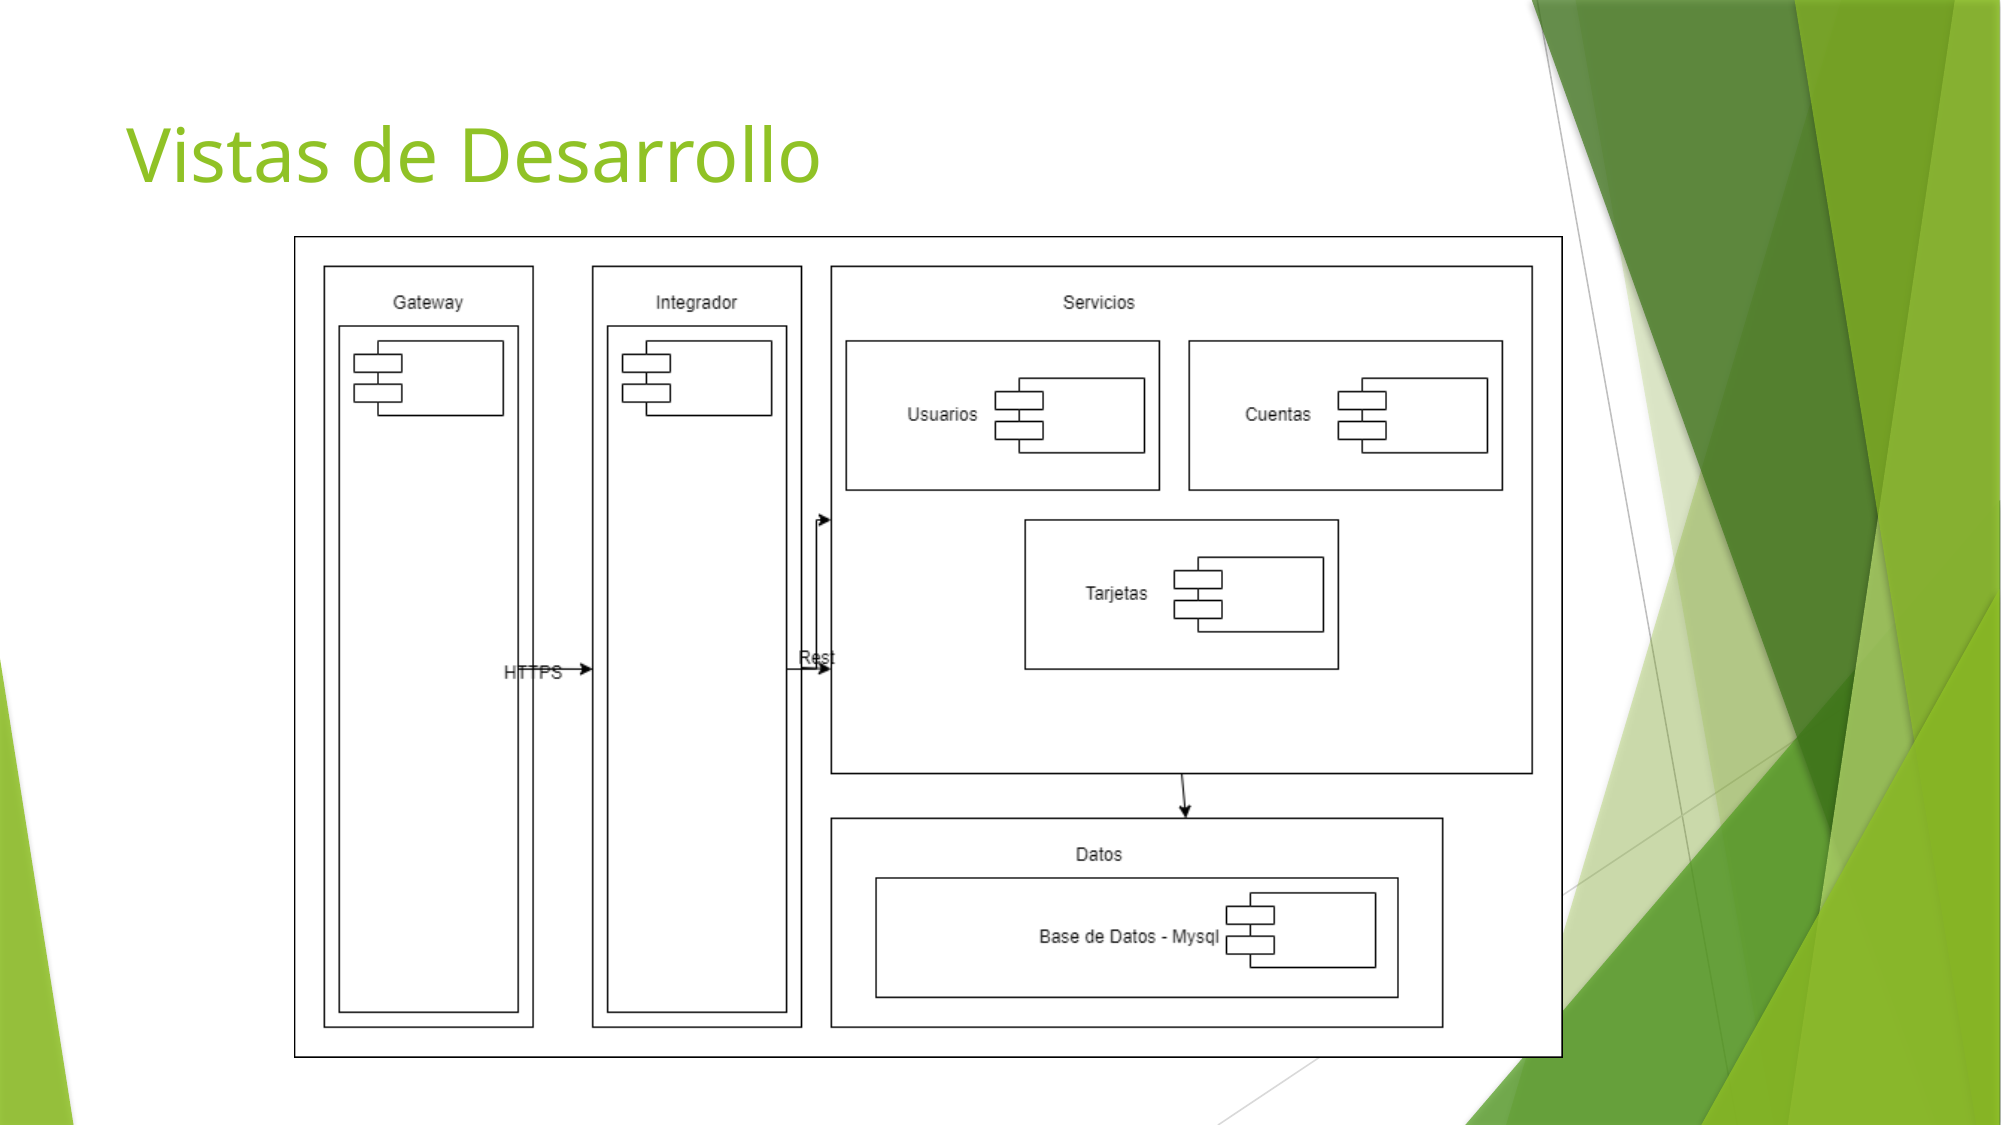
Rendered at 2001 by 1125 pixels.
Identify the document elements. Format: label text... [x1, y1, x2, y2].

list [294, 236, 1564, 1059]
title Vistas de Desarrollo [111, 99, 1522, 317]
